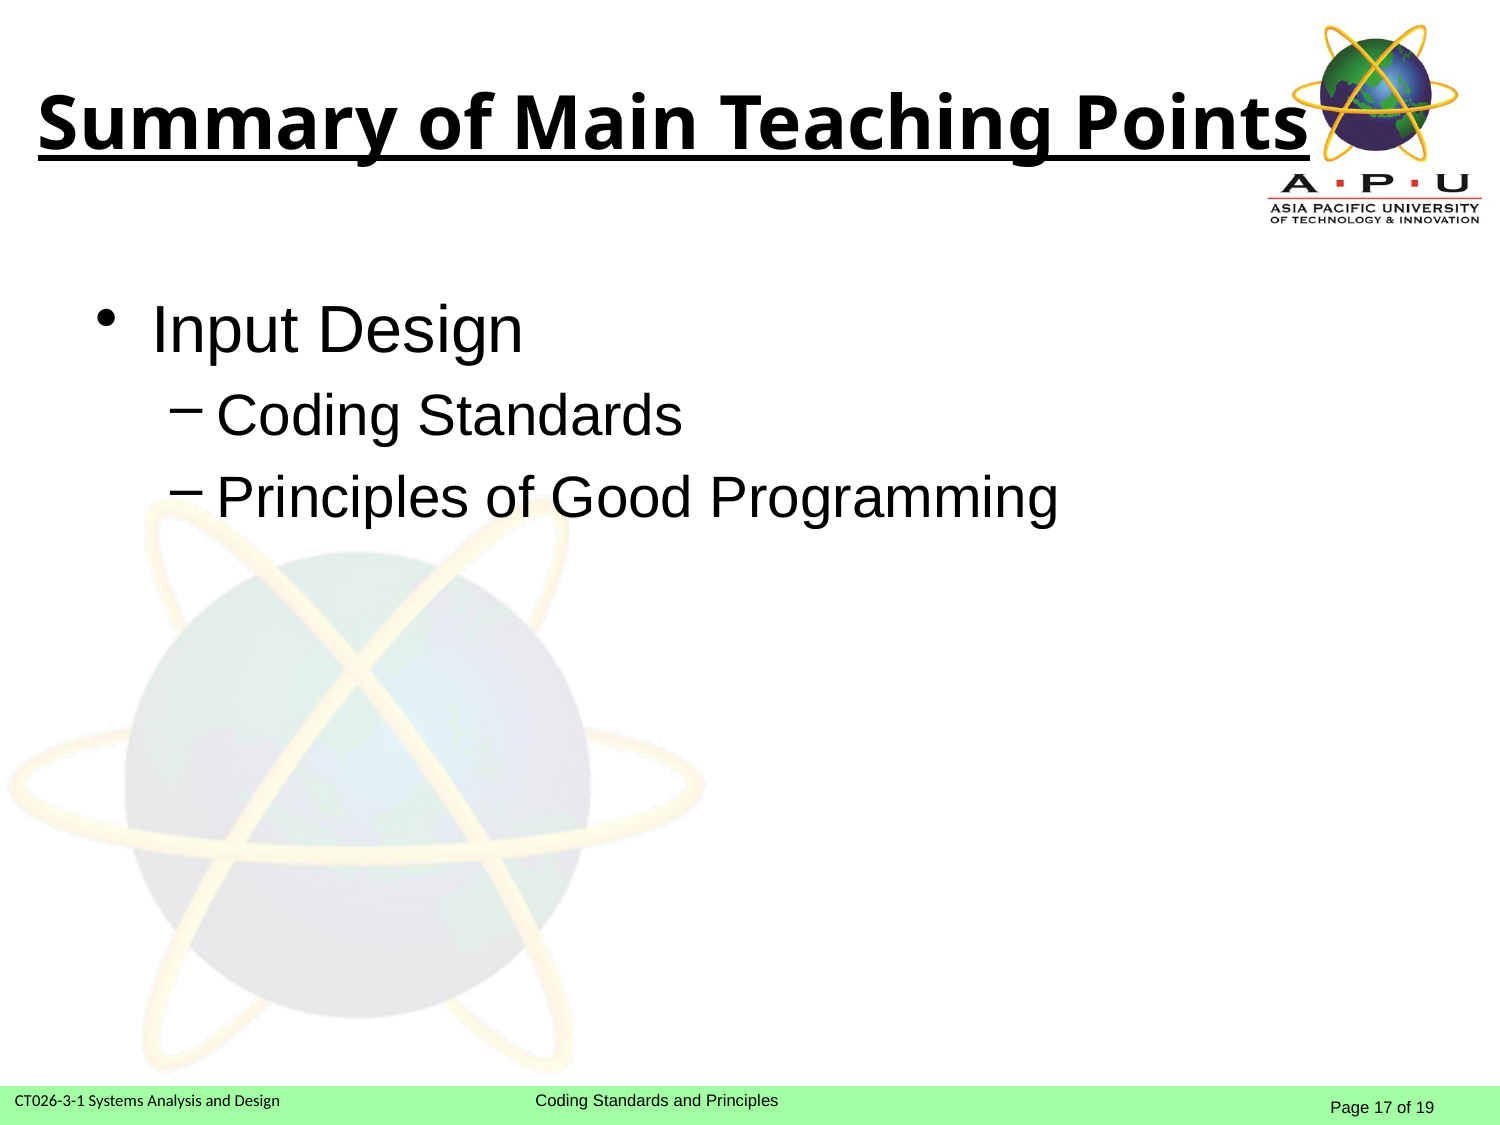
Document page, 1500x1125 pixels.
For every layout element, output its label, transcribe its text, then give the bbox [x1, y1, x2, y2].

picture [1251, 0, 1500, 249]
text_box Summary of Main Teaching Points [23, 67, 1326, 173]
list Input Design Coding Standards Principles of Good Programming [79, 278, 1430, 1021]
